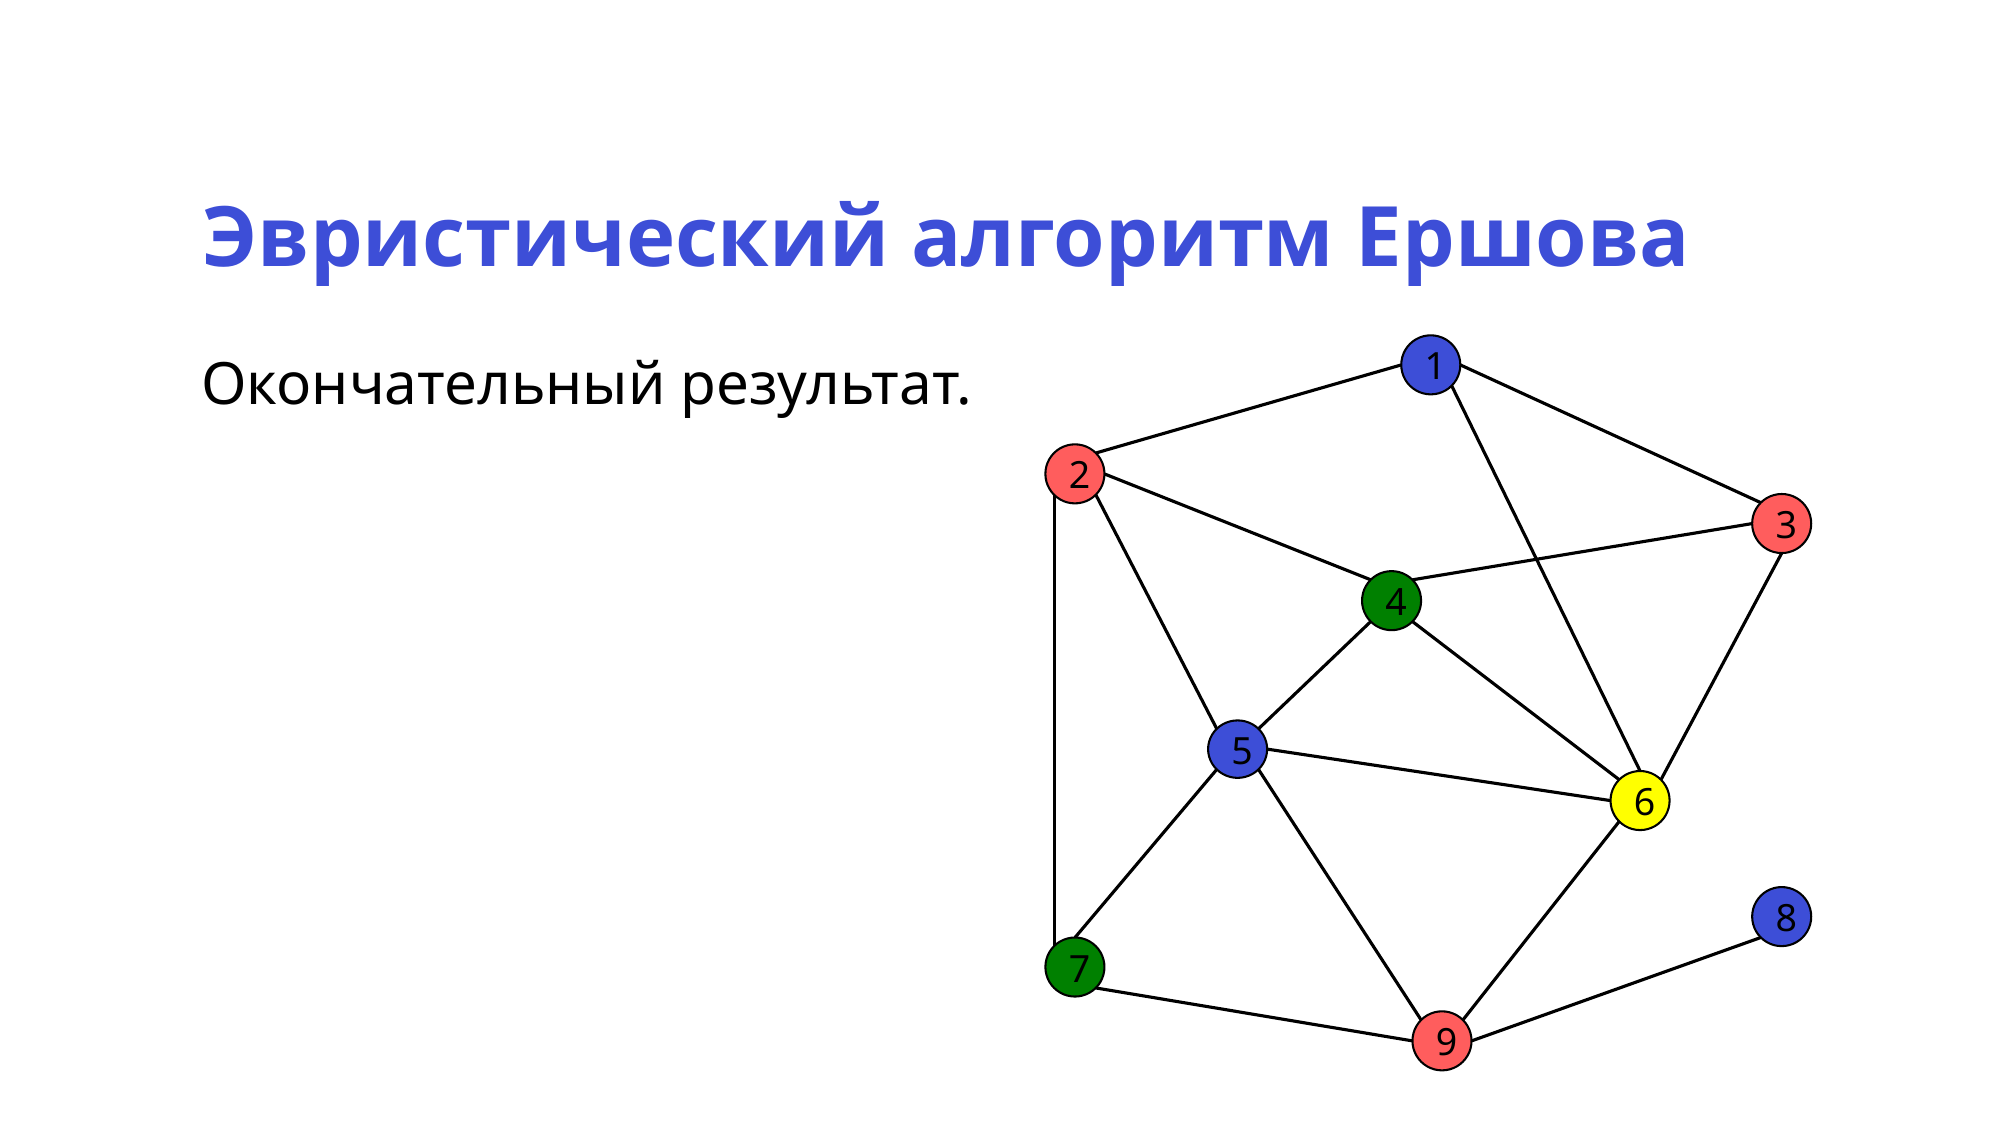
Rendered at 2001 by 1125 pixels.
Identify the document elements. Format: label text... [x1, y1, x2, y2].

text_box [1104, 473, 1371, 580]
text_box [1660, 553, 1782, 780]
text_box 9 [1411, 1010, 1473, 1072]
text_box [1267, 749, 1611, 801]
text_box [1412, 523, 1753, 580]
text_box Эвристический алгоритм Ершова [187, 187, 1816, 307]
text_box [1095, 364, 1402, 454]
text_box 4 [1361, 570, 1423, 632]
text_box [1412, 621, 1620, 780]
text_box 8 [1751, 886, 1813, 948]
text_box 3 [1751, 492, 1813, 554]
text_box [1258, 769, 1422, 1020]
text_box 7 [1044, 936, 1106, 998]
text_box 6 [1609, 770, 1671, 832]
text_box 2 [1044, 443, 1106, 505]
text_box 5 [1207, 719, 1269, 779]
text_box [1471, 937, 1761, 1041]
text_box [1460, 364, 1761, 503]
text_box Окончательный результат. [186, 339, 1000, 424]
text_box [1095, 987, 1413, 1041]
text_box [1095, 494, 1217, 729]
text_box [1451, 385, 1641, 523]
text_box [1462, 821, 1620, 1020]
text_box 1 [1400, 334, 1462, 396]
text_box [1451, 580, 1641, 772]
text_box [1258, 621, 1371, 729]
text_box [1074, 769, 1217, 938]
